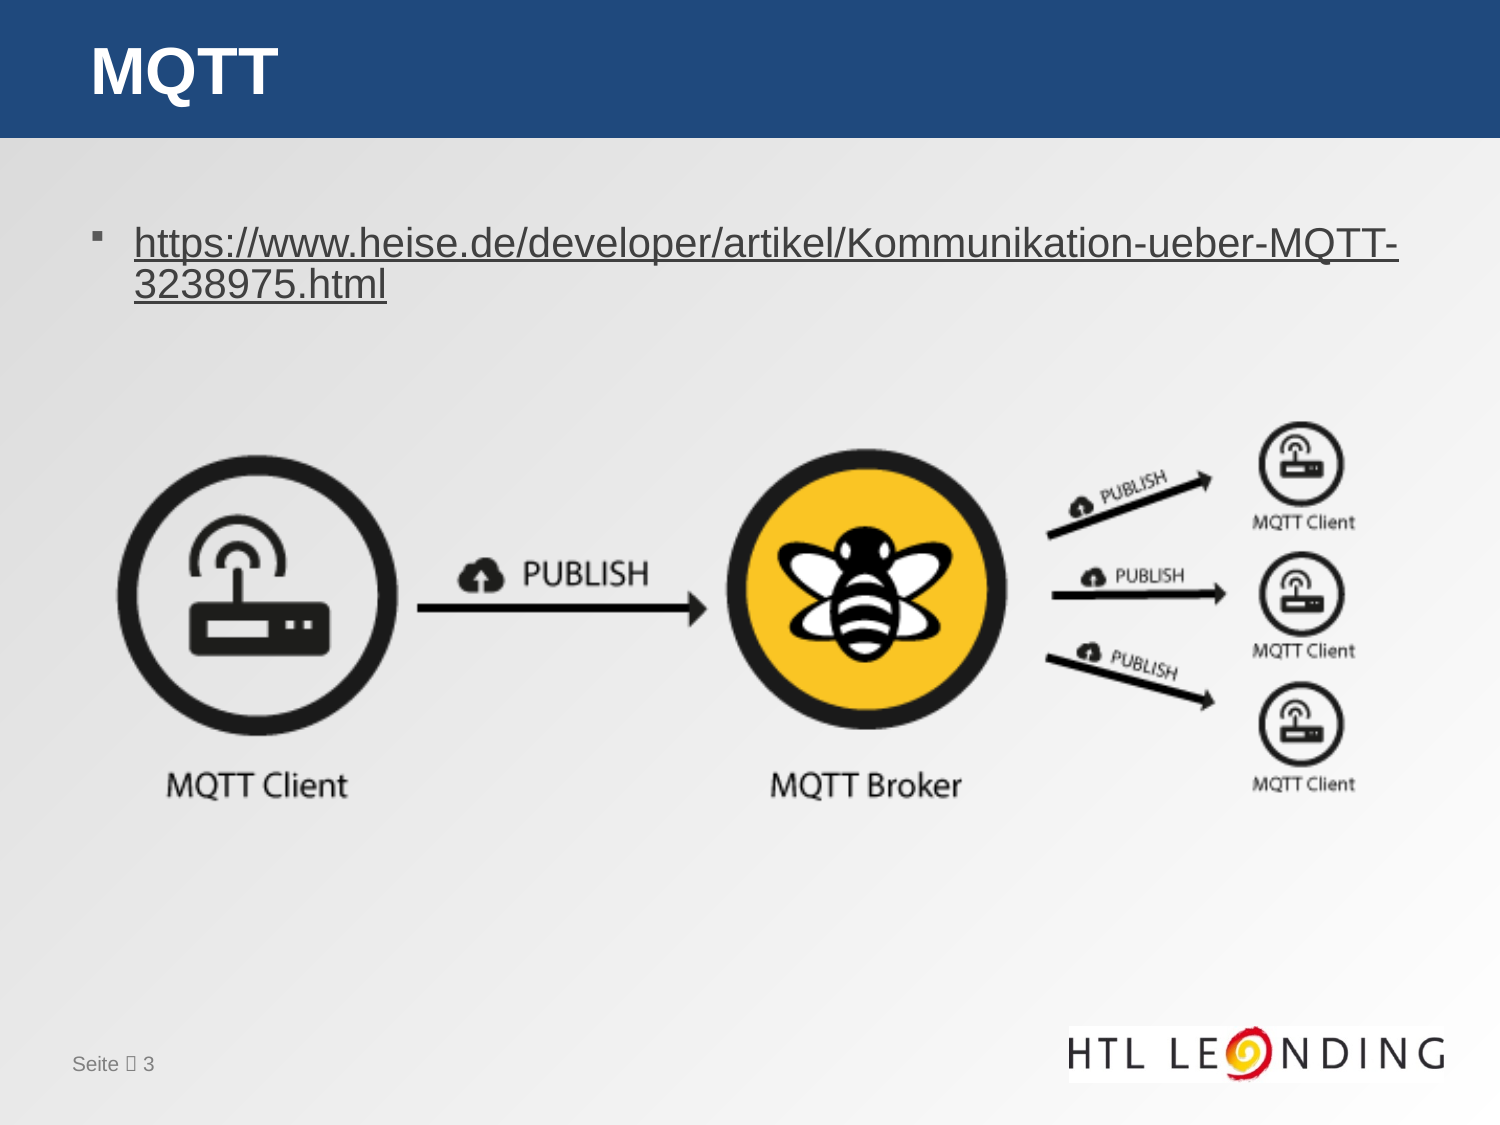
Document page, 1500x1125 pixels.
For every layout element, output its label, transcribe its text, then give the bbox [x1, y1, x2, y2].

picture [1069, 1026, 1444, 1083]
list https://www.heise.de/developer/artikel/Kommunikation-ueber-MQTT-3238975.html [75, 208, 1425, 951]
title MQTT [75, 20, 1425, 208]
picture [87, 396, 1427, 841]
